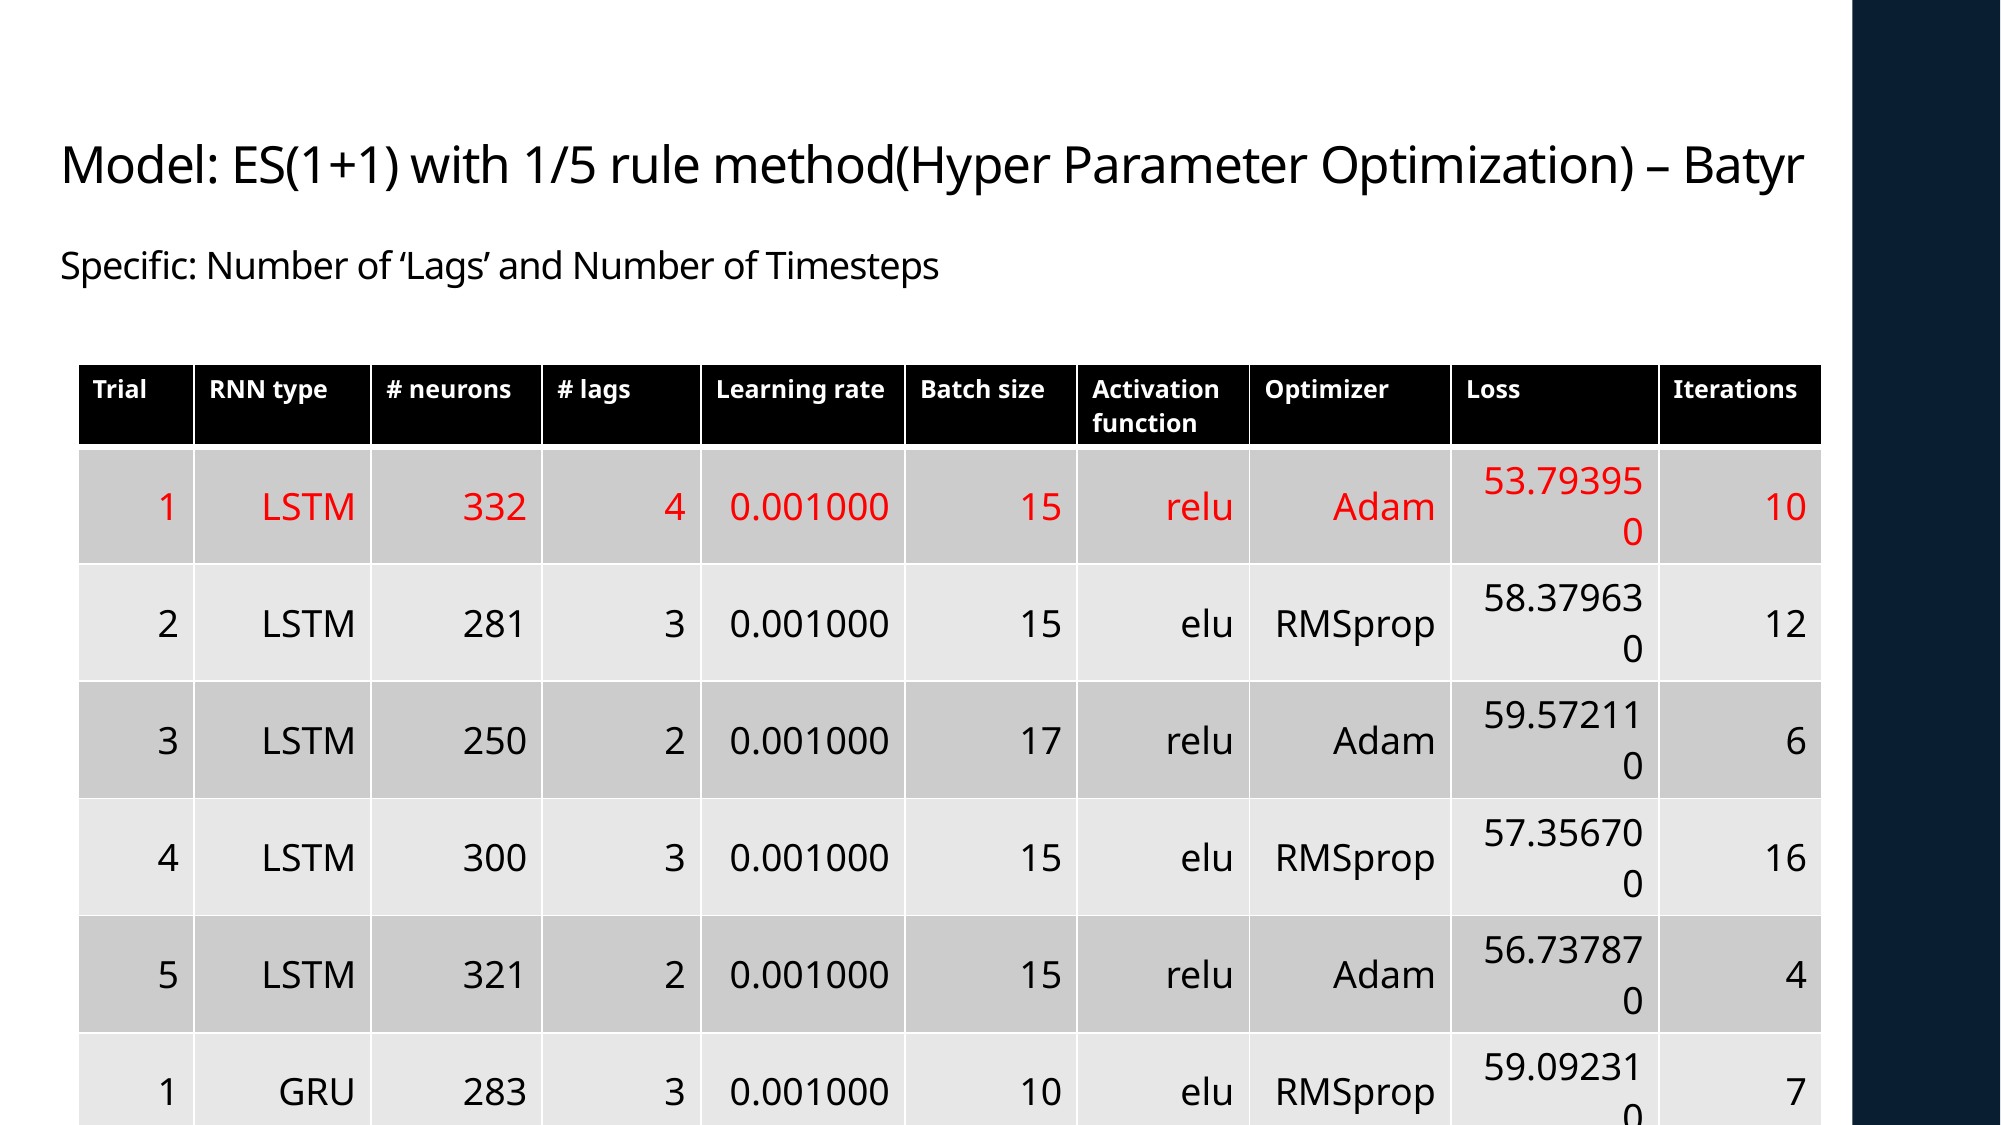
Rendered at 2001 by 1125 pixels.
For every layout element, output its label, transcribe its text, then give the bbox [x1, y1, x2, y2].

table_cell 2 [543, 682, 700, 798]
table_cell RMSprop [1250, 799, 1450, 915]
table_cell Adam [1250, 682, 1450, 798]
table_cell 3 [543, 1034, 700, 1125]
table_cell 3 [543, 565, 700, 680]
table_cell 0.001000 [702, 1034, 904, 1125]
table_cell elu [1078, 565, 1249, 680]
table_cell elu [1078, 799, 1249, 915]
table_cell 0.001000 [702, 799, 904, 915]
table_cell 57.356700 [1452, 799, 1658, 915]
table_header Iterations [1660, 365, 1821, 444]
table_header RNN type [195, 365, 370, 444]
table_cell 332 [372, 450, 541, 563]
table_header Loss [1452, 365, 1658, 444]
table_cell 250 [372, 682, 541, 798]
table_cell 0.001000 [702, 450, 904, 563]
table_cell 281 [372, 565, 541, 680]
table_cell 283 [372, 1034, 541, 1125]
text_box Model: ES(1+1) with 1/5 rule method(Hyper Parameter Optimization) – Batyr Specific: Number of ‘Lags’ and Number of Timesteps [45, 108, 1826, 297]
table_cell 4 [79, 799, 193, 915]
table_cell 5 [79, 916, 193, 1032]
table_cell LSTM [195, 450, 370, 563]
table_cell 0.001000 [702, 682, 904, 798]
table_cell 58.379630 [1452, 565, 1658, 680]
table_cell 7 [1660, 1034, 1821, 1125]
table_cell 4 [543, 450, 700, 563]
table_cell 6 [1660, 682, 1821, 798]
table_cell 15 [906, 916, 1076, 1032]
table_cell 300 [372, 799, 541, 915]
table_cell 12 [1660, 565, 1821, 680]
table_header Activation function [1078, 365, 1249, 444]
table_cell 56.737870 [1452, 916, 1658, 1032]
table_cell 0.001000 [702, 916, 904, 1032]
table_cell elu [1078, 1034, 1249, 1125]
table_cell relu [1078, 450, 1249, 563]
table_cell Adam [1250, 450, 1450, 563]
table_cell 2 [79, 565, 193, 680]
table_cell 59.092310 [1452, 1034, 1658, 1125]
table_cell Adam [1250, 916, 1450, 1032]
table_cell 4 [1660, 916, 1821, 1032]
table_cell LSTM [195, 916, 370, 1032]
table_cell 16 [1660, 799, 1821, 915]
table_cell 10 [1660, 450, 1821, 563]
table_cell 321 [372, 916, 541, 1032]
table_cell RMSprop [1250, 1034, 1450, 1125]
table_cell 1 [79, 1034, 193, 1125]
table_cell 3 [79, 682, 193, 798]
table_cell 15 [906, 565, 1076, 680]
table_header # lags [543, 365, 700, 444]
table_cell 3 [543, 799, 700, 915]
table_cell 10 [906, 1034, 1076, 1125]
table_header Optimizer [1250, 365, 1450, 444]
table_cell RMSprop [1250, 565, 1450, 680]
table_cell 59.572110 [1452, 682, 1658, 798]
table_cell 0.001000 [702, 565, 904, 680]
table_header # neurons [372, 365, 541, 444]
table_header Learning rate [702, 365, 904, 444]
table_cell 17 [906, 682, 1076, 798]
table_cell relu [1078, 682, 1249, 798]
table_cell 53.793950 [1452, 450, 1658, 563]
table_cell 1 [79, 450, 193, 563]
table_cell 2 [543, 916, 700, 1032]
table_header Trial [79, 365, 193, 444]
table_cell 15 [906, 450, 1076, 563]
table_cell relu [1078, 916, 1249, 1032]
table_cell 15 [906, 799, 1076, 915]
table_cell LSTM [195, 565, 370, 680]
table_cell GRU [195, 1034, 370, 1125]
table_cell LSTM [195, 682, 370, 798]
table_cell LSTM [195, 799, 370, 915]
table_header Batch size [906, 365, 1076, 444]
